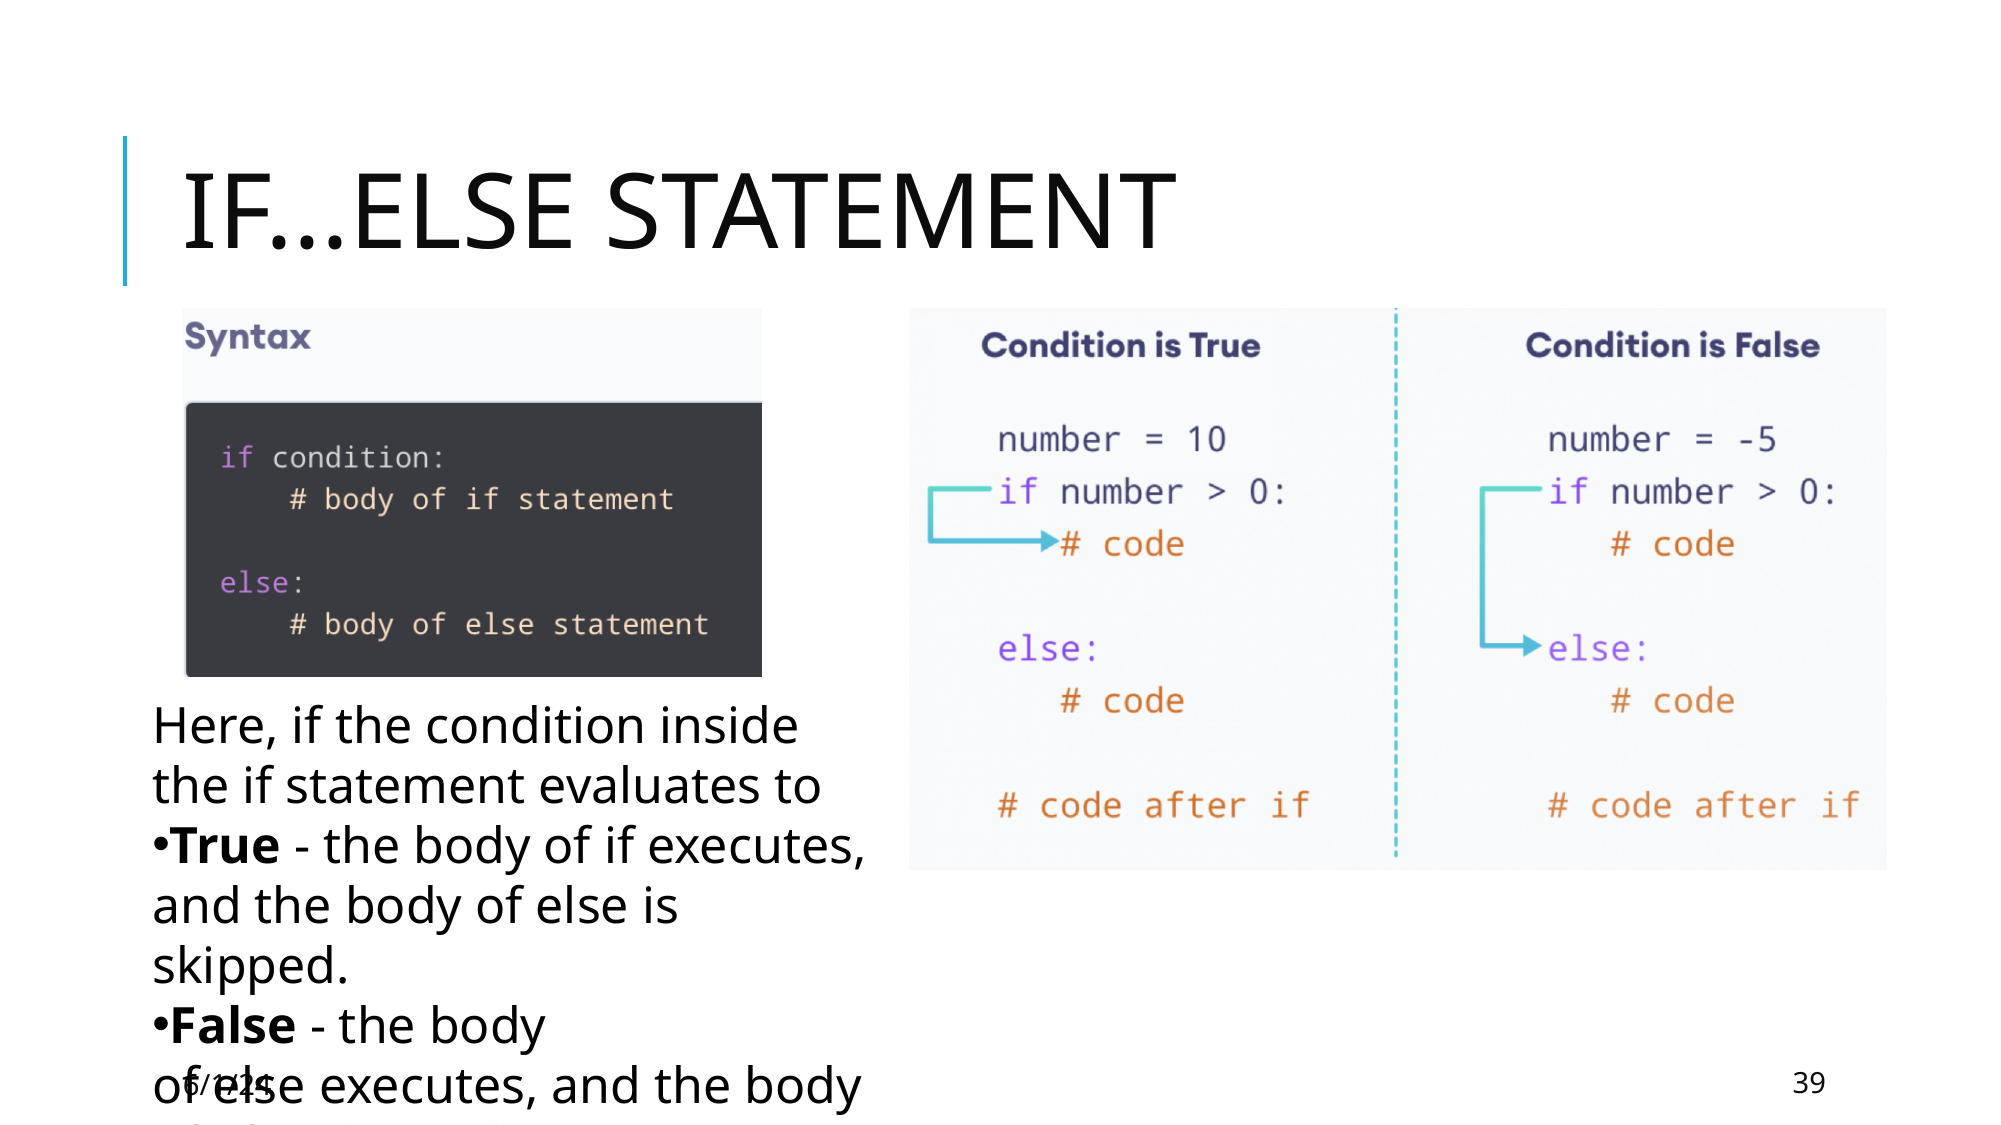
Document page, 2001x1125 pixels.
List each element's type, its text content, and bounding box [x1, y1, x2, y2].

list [182, 307, 763, 677]
title IF...ELSE STATEMENT [168, 96, 1763, 342]
text_box Here, if the condition inside the if statement evaluates to True - the body of if executes, and the body of else is skipped. False - the body of else executes, and the body of if is skipped [137, 685, 906, 1125]
slide_number 39 [1777, 1061, 1938, 1107]
picture [909, 307, 1887, 870]
